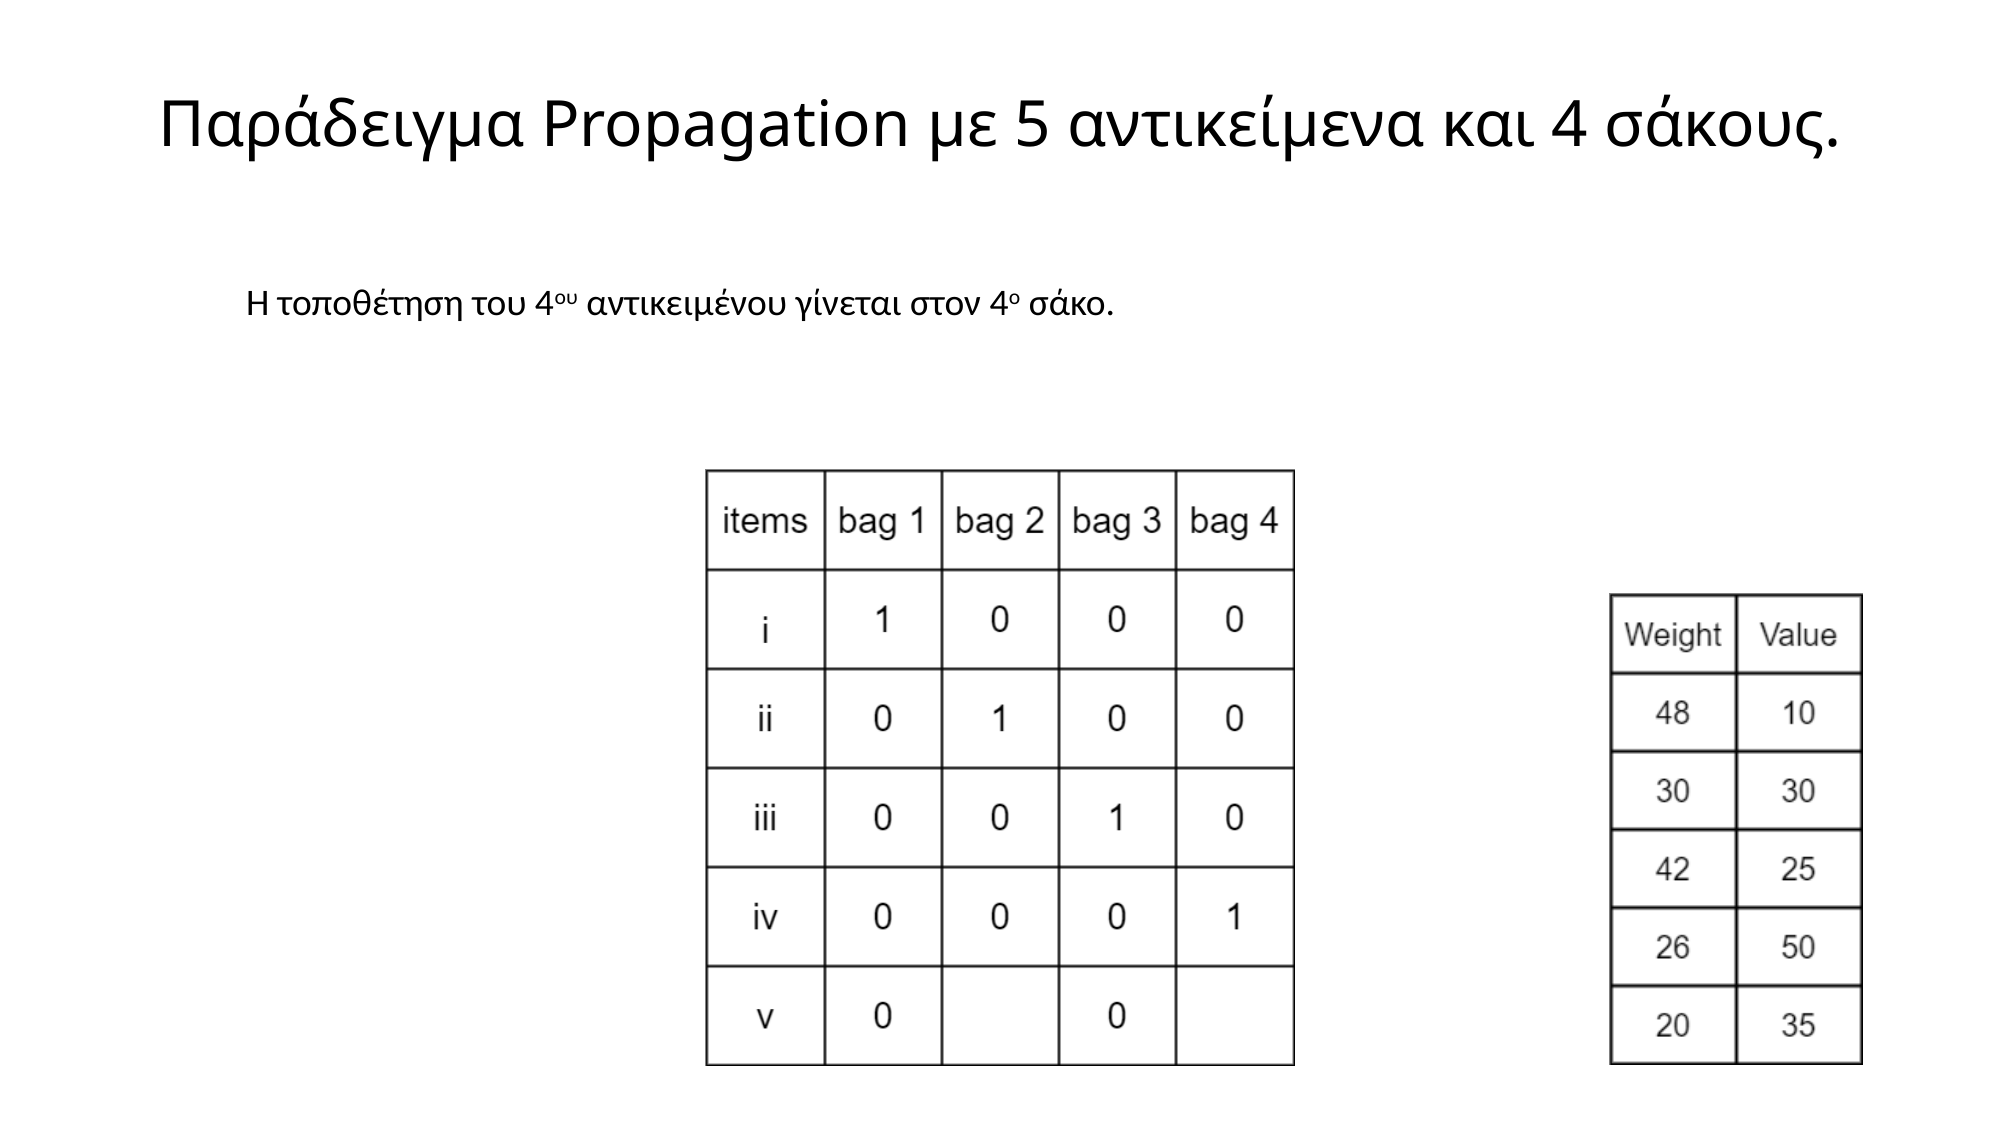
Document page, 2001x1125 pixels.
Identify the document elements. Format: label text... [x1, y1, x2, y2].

text_box Η τοποθέτηση του 4ου αντικειμένου γίνεται στον 4ο σάκο. [231, 270, 1684, 331]
picture [1609, 593, 1863, 1065]
title Παράδειγμα Propagation με 5 αντικείμενα και 4 σάκους. [137, 59, 1863, 193]
picture [705, 469, 1295, 1066]
